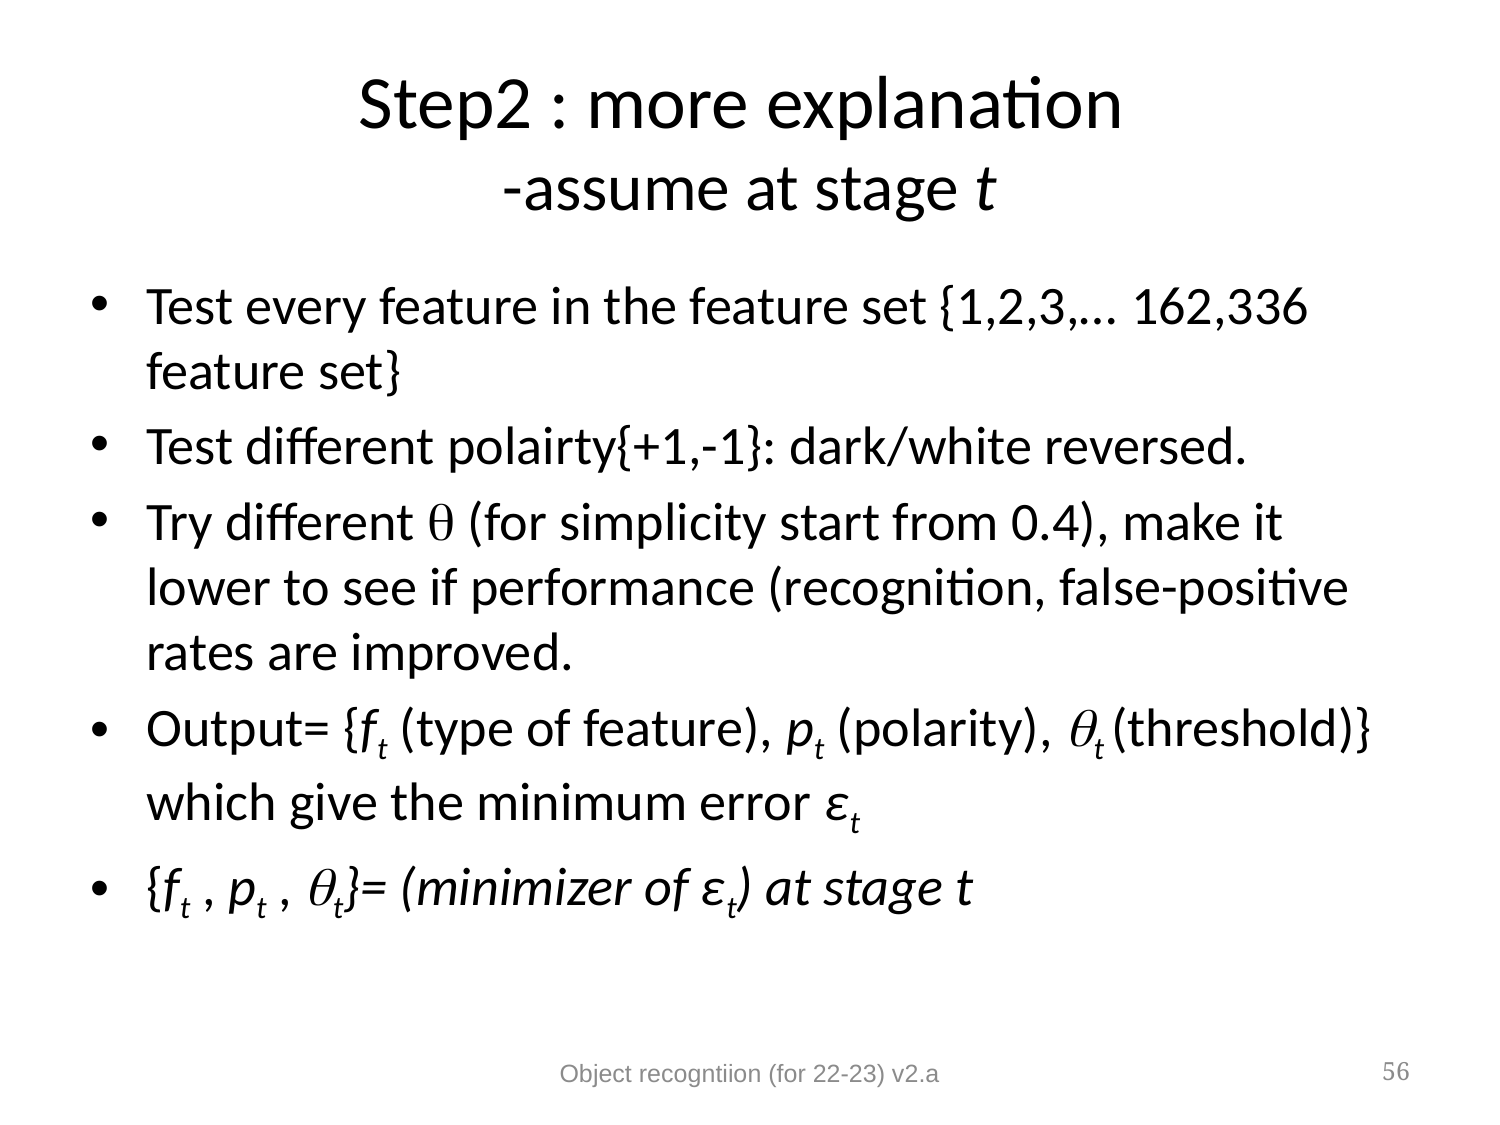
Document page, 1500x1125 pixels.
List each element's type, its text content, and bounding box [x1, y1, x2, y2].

title Step2 : more explanation -assume at stage t [75, 45, 1425, 233]
footer Object recogntiion (for 22-23) v2.a [512, 1042, 988, 1103]
list Test every feature in the feature set {1,2,3,… 162,336 feature set} Test different polairty{+1,-1}: dark/white reversed. Try different  (for simplicity start from 0.4), make it lower to see if performance (recognition, false-positive rates are improved. Output= {ft (type of feature), pt (polarity), t (threshold)} which give the minimum error ɛt {ft , pt , t}= (minimizer of ɛt) at stage t [75, 262, 1425, 1005]
slide_number 56 [1074, 1042, 1425, 1103]
